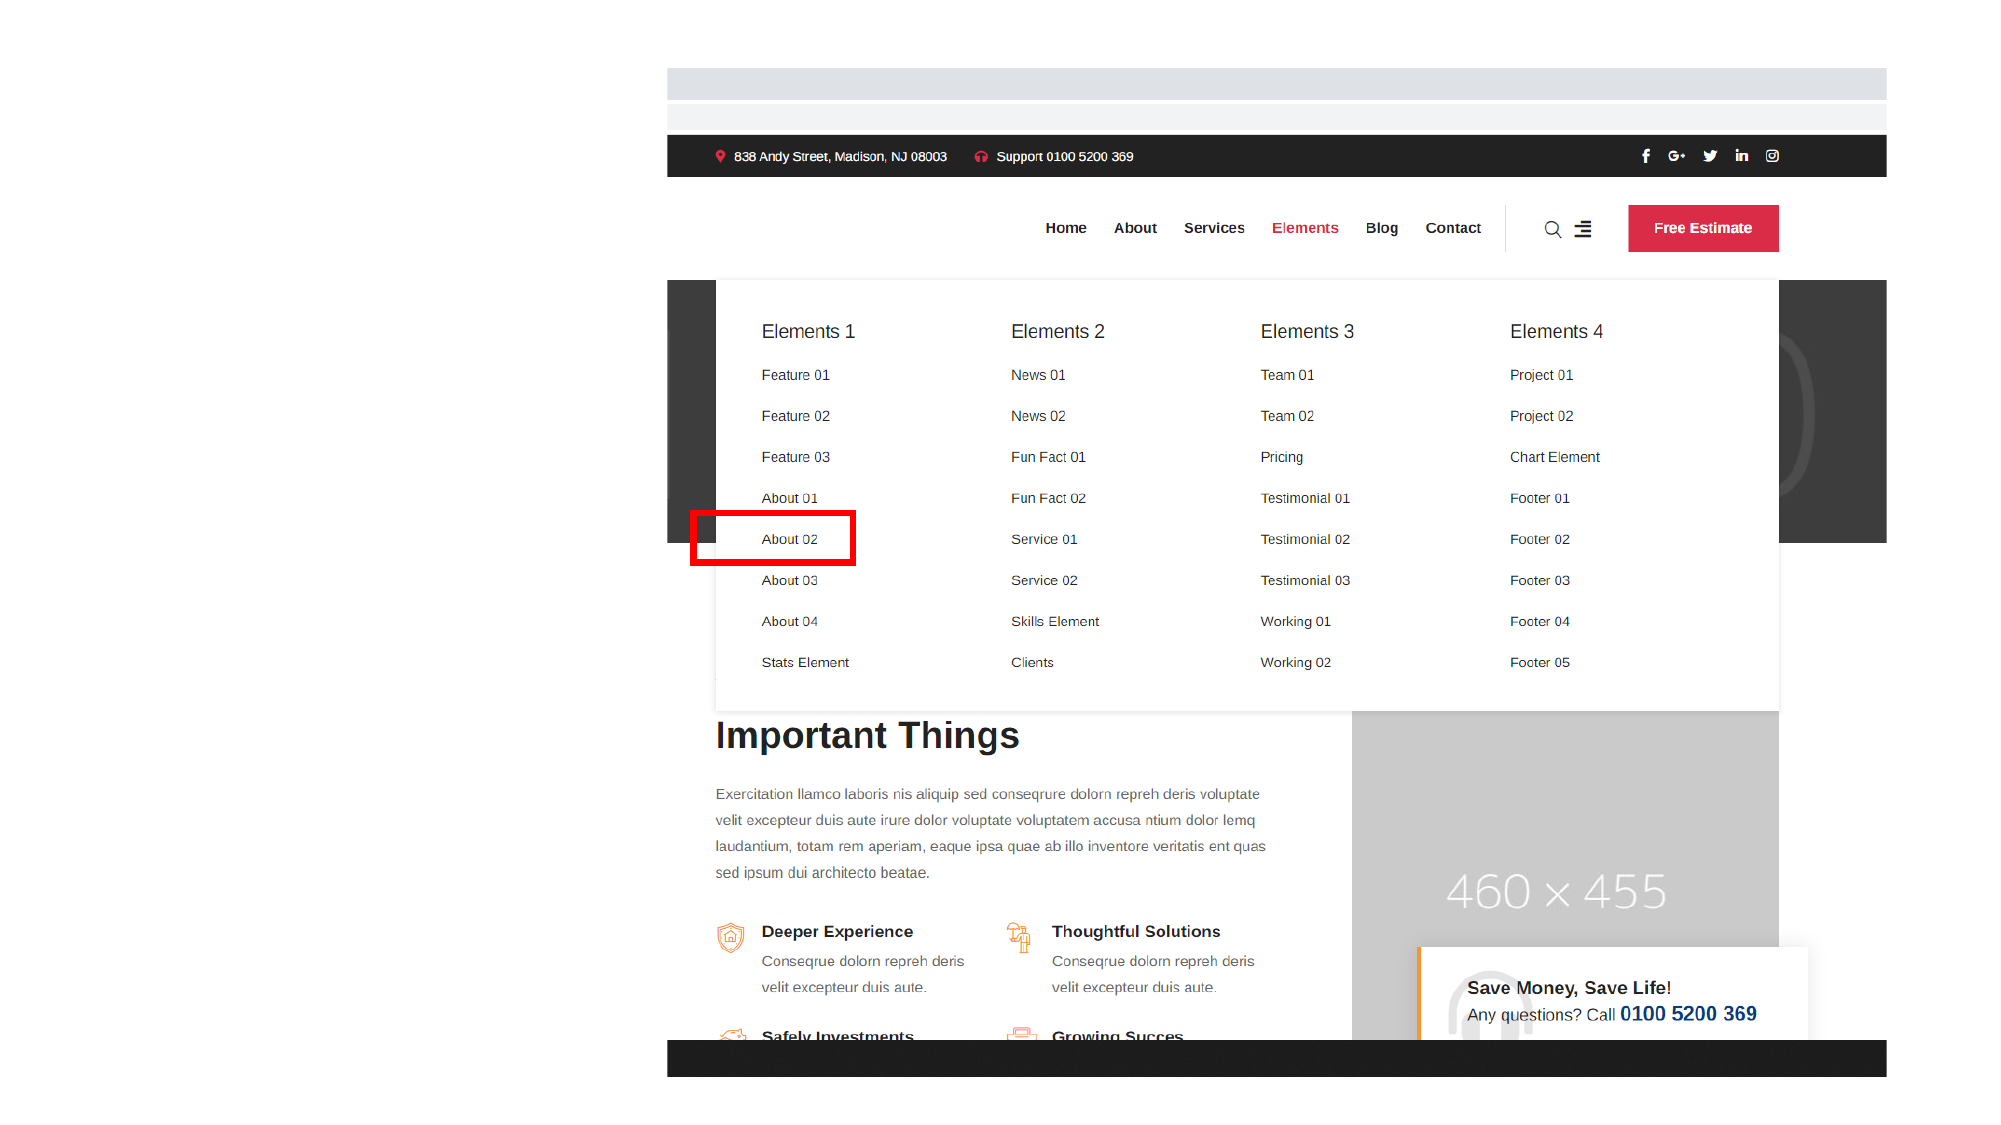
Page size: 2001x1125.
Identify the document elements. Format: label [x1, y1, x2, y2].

picture [667, 68, 1887, 1077]
